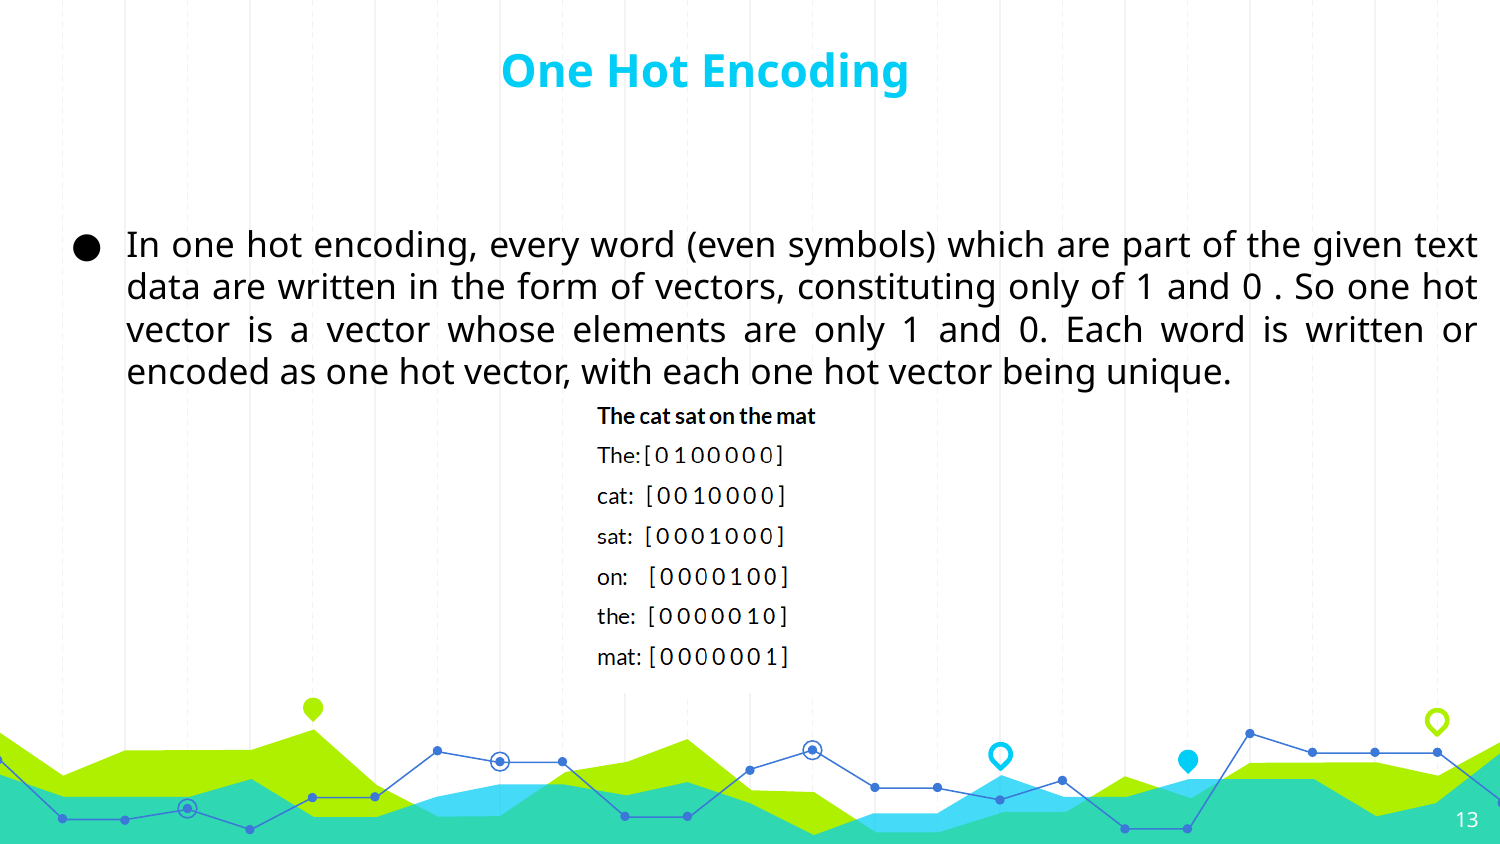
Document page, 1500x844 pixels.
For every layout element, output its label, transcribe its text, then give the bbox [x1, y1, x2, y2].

title One Hot Encoding [418, 35, 993, 112]
slide_number ‹#› [1403, 791, 1494, 844]
picture [575, 385, 835, 693]
text_box In one hot encoding, every word (even symbols) which are part of the given text data are written in the form of vectors, constituting only of 1 and 0 . So one hot vector is a vector whose elements are only 1 and 0. Each word is written or encoded as one hot vector, with each one hot vector being unique. [36, 206, 1494, 407]
